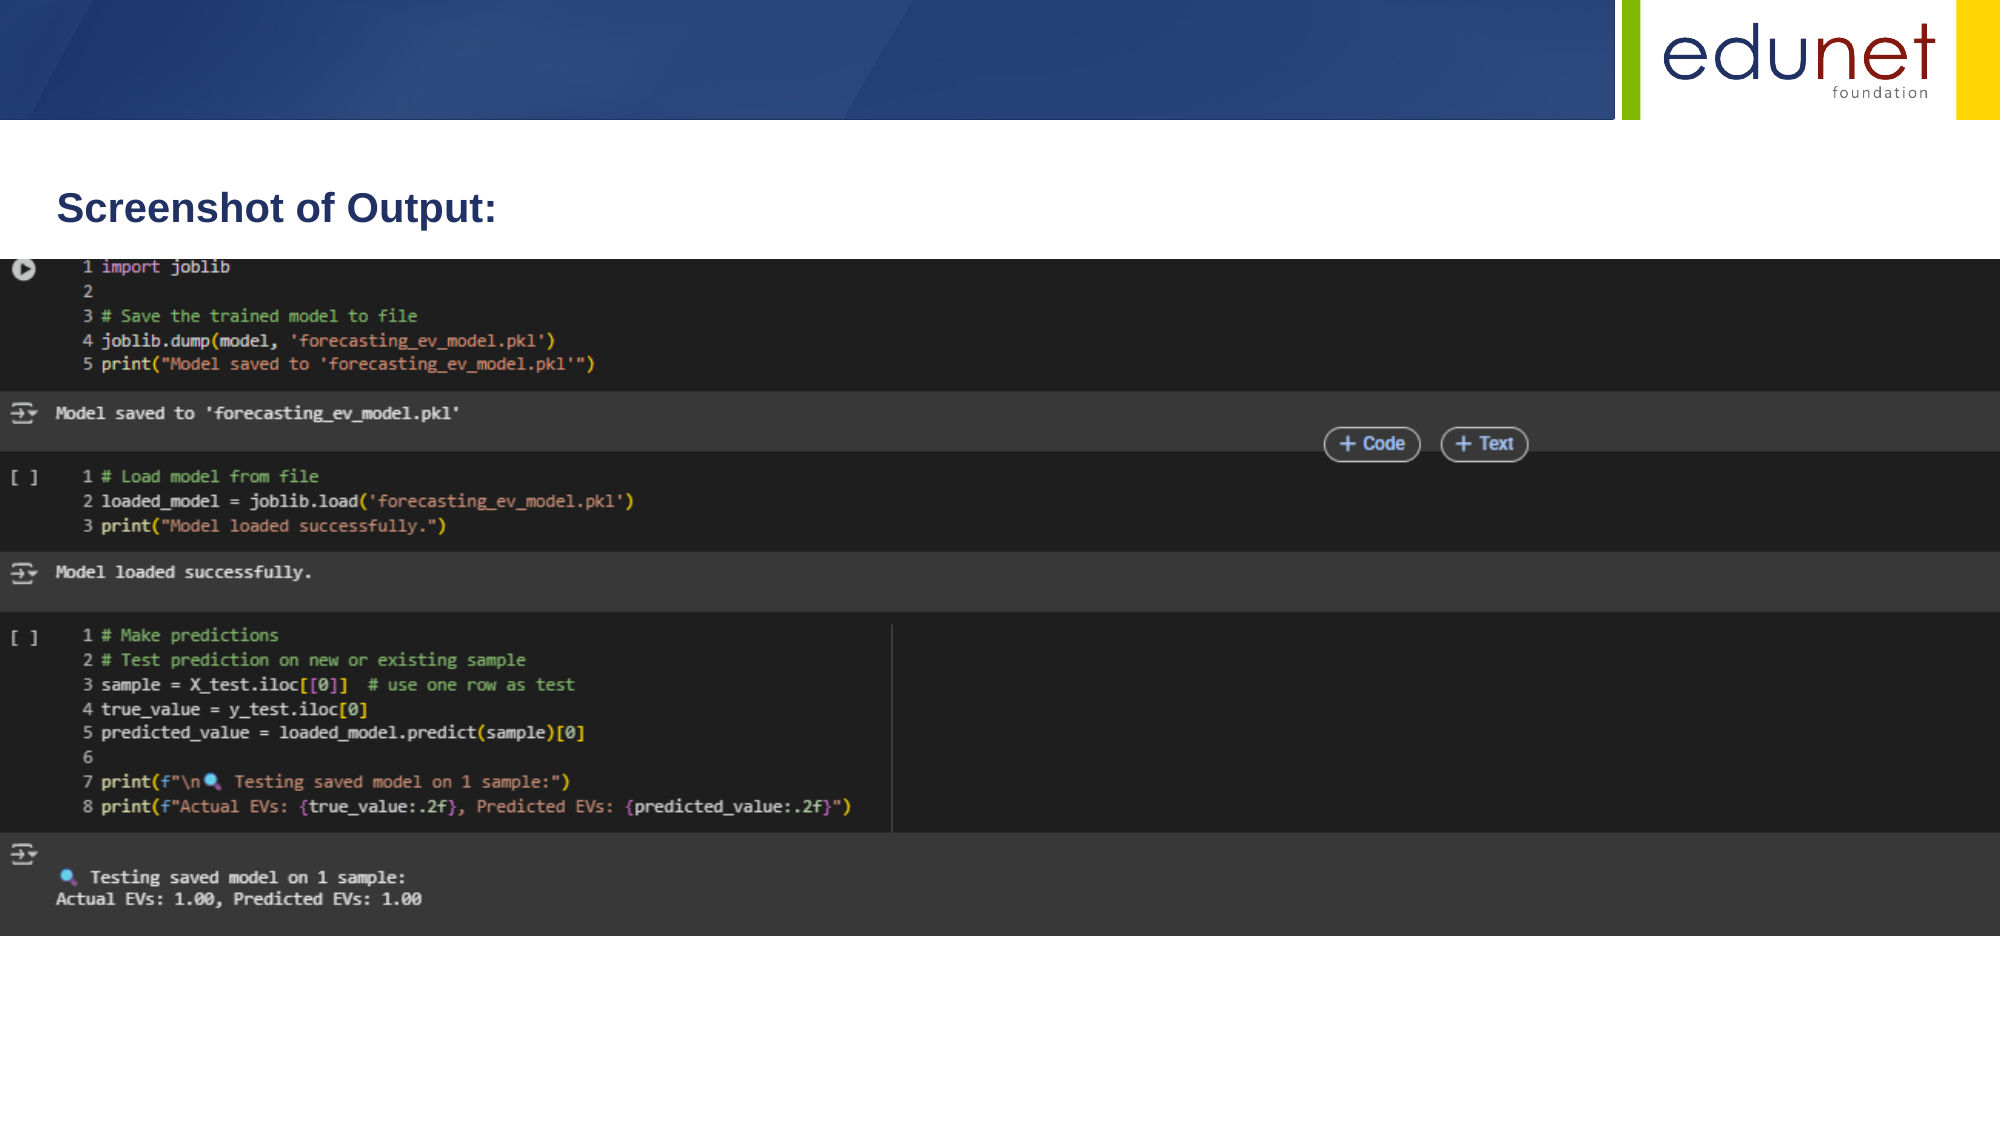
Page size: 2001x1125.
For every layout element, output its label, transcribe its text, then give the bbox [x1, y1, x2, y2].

picture [0, 259, 2000, 936]
picture [1652, 12, 1948, 108]
text_box Screenshot of Output: [41, 172, 1043, 238]
